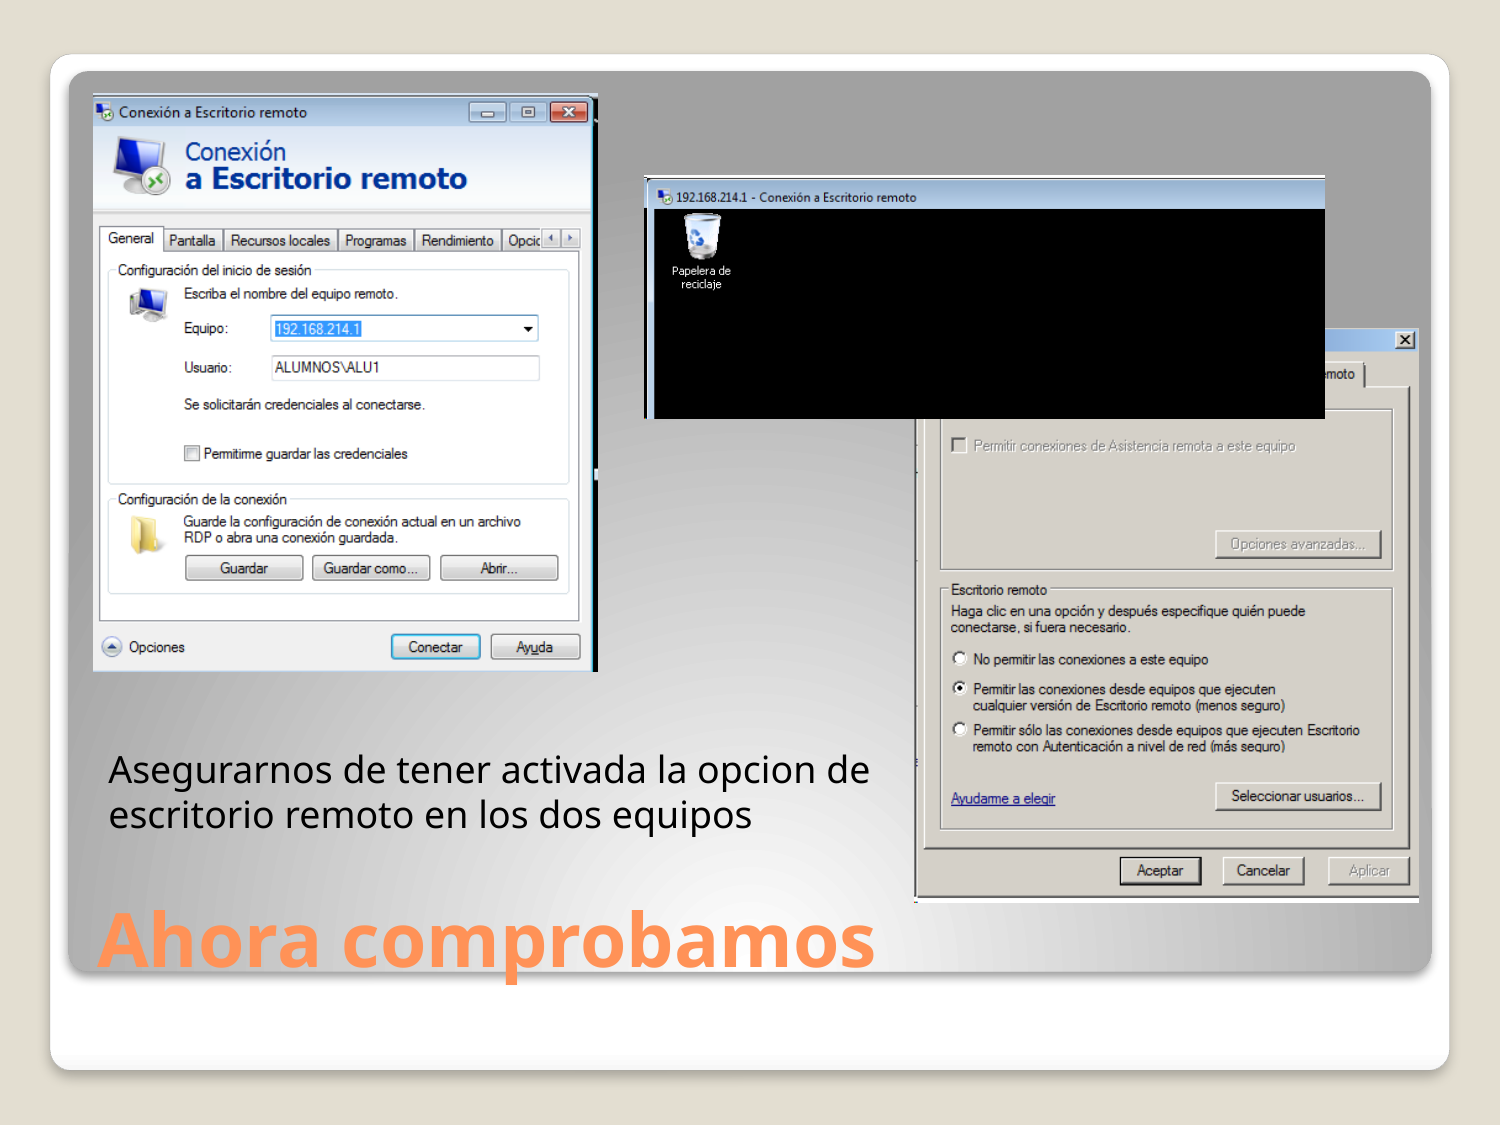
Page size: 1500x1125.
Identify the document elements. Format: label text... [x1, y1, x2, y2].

text_box Asegurarnos de tener activada la opcion de escritorio remoto en los dos equipos [93, 738, 903, 843]
title Ahora comprobamos [82, 817, 1425, 990]
picture [644, 175, 1420, 903]
picture [93, 93, 598, 672]
